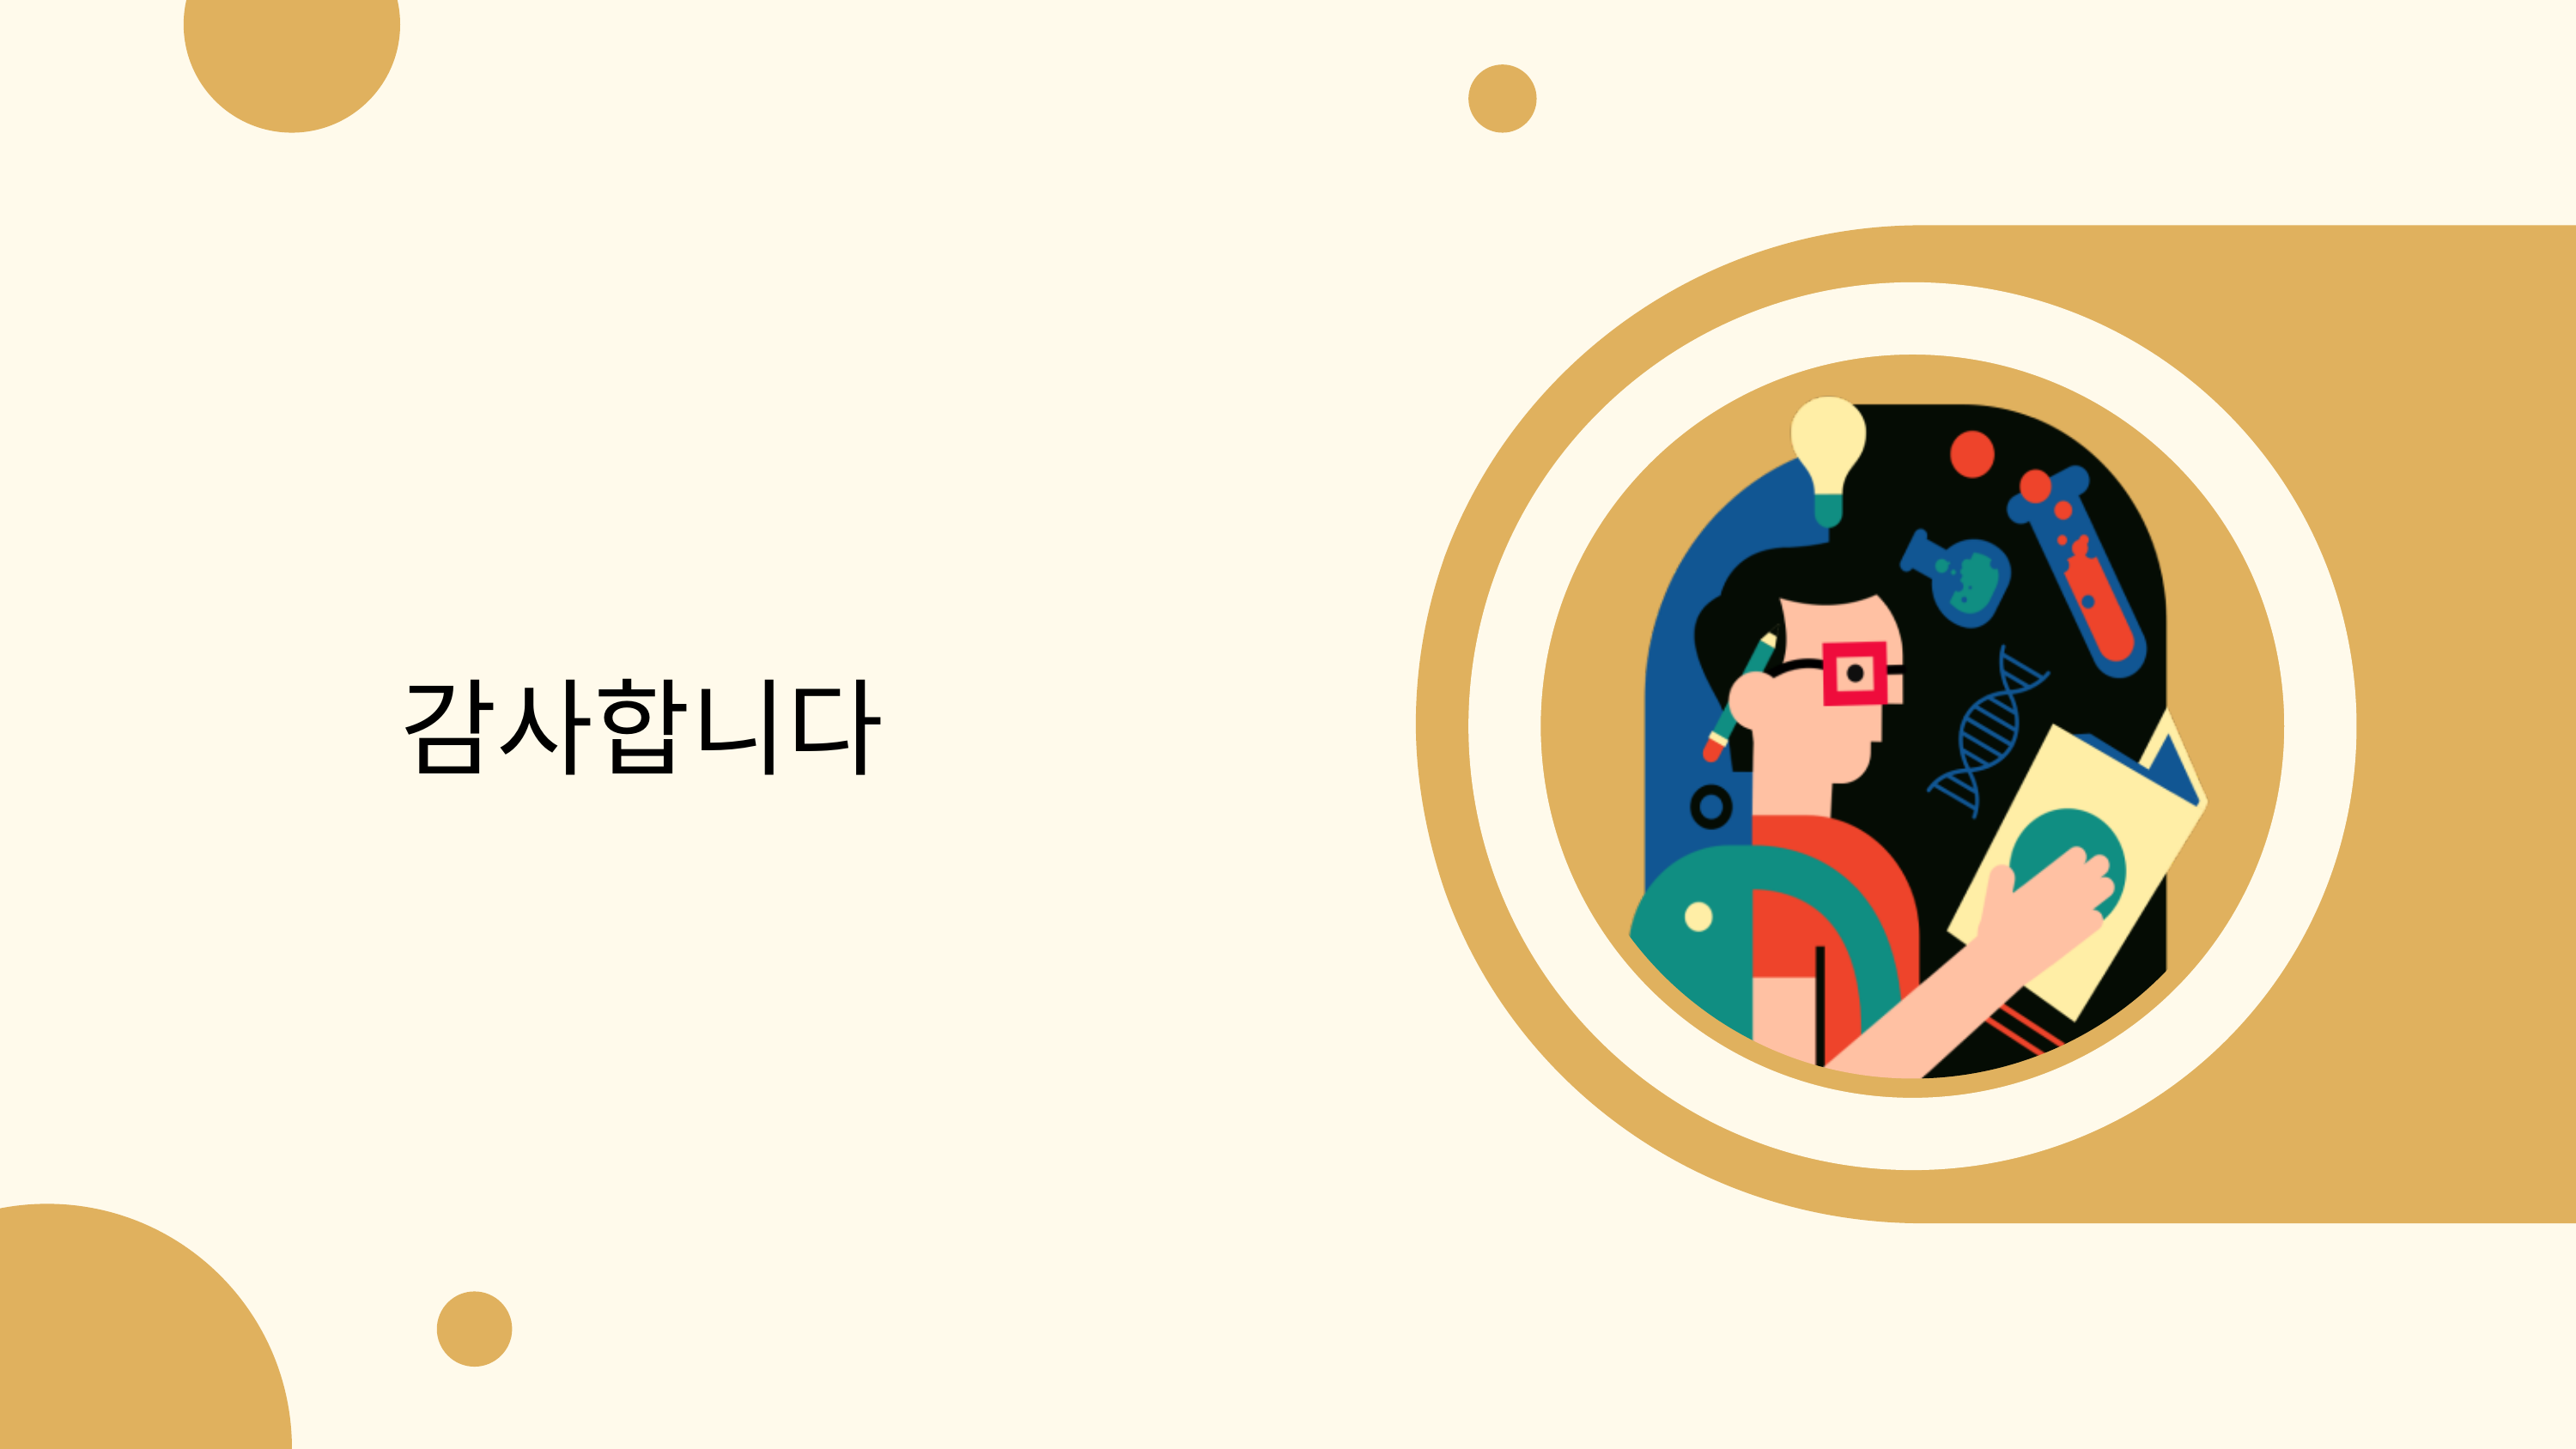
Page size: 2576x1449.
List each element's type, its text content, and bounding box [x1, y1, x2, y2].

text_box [1604, 36, 2576, 1413]
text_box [0, 1203, 293, 1449]
text_box 감사합니다 [400, 661, 1079, 789]
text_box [1467, 64, 1537, 133]
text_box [1467, 282, 2357, 1171]
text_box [183, 0, 401, 133]
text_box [436, 1291, 513, 1367]
